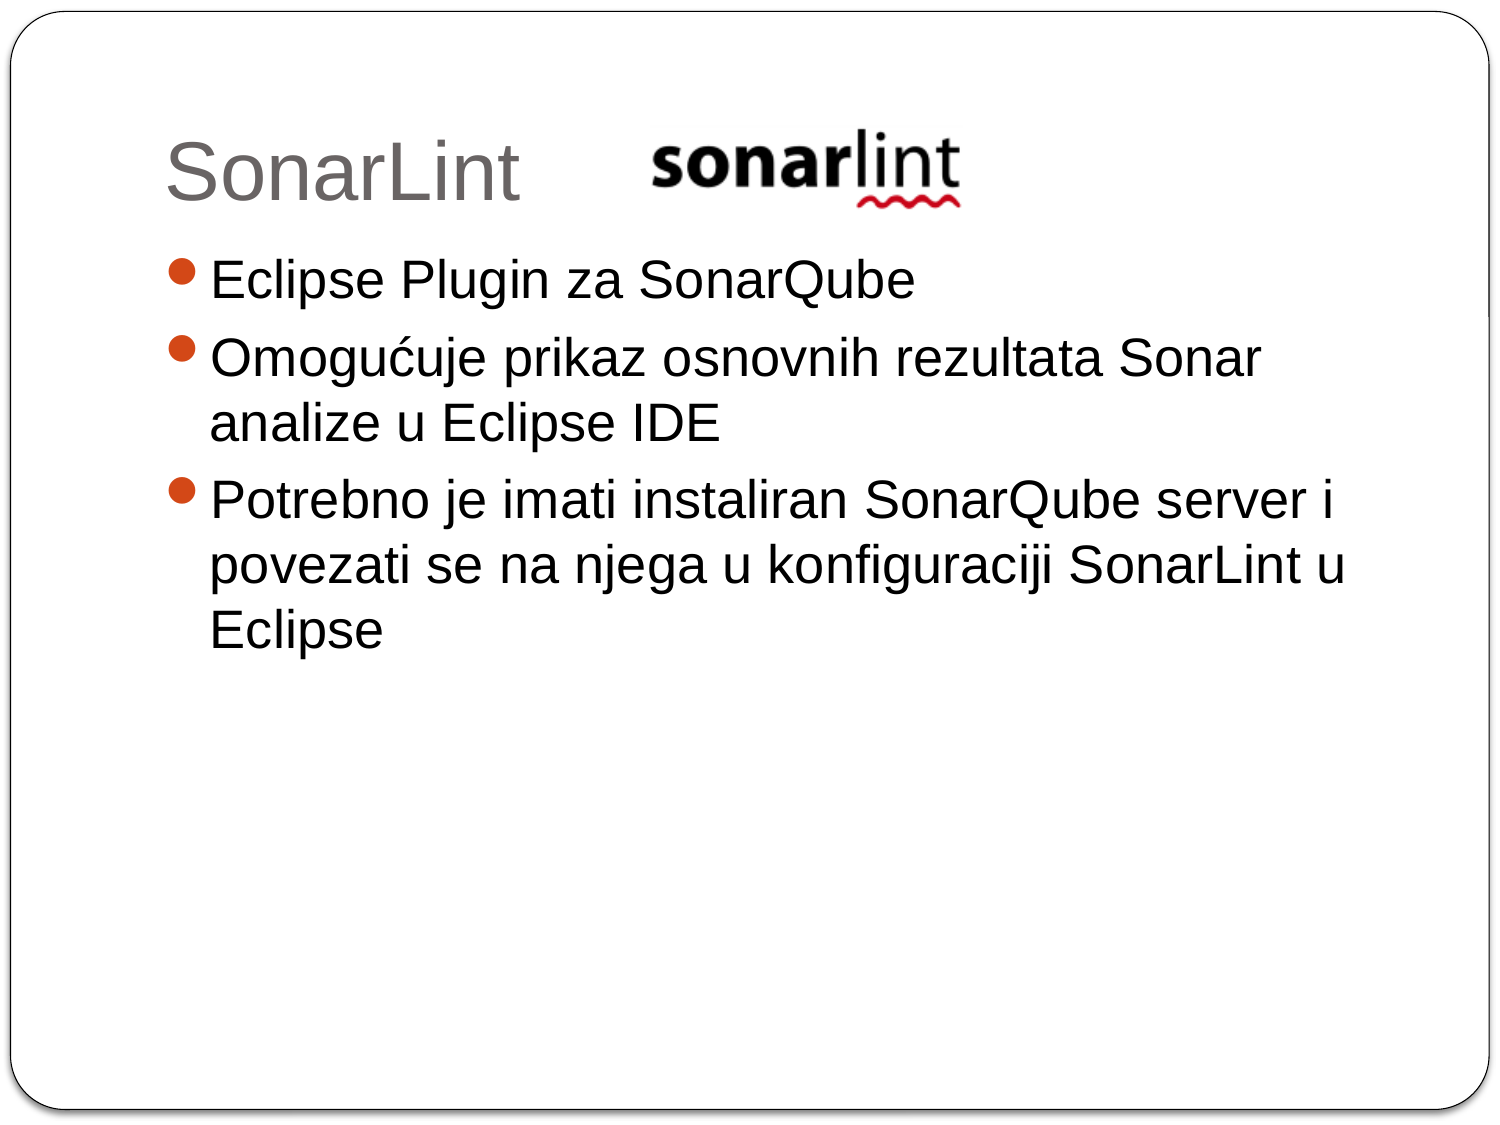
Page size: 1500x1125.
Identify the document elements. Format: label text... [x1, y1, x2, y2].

list Eclipse Plugin za SonarQube Omogućuje prikaz osnovnih rezultata Sonar analize u Eclipse IDE Potrebno je imati instaliran SonarQube server i povezati se na njega u konfiguraciji SonarLint u Eclipse [150, 237, 1425, 988]
picture [649, 112, 963, 219]
title SonarLint [150, 45, 1425, 233]
